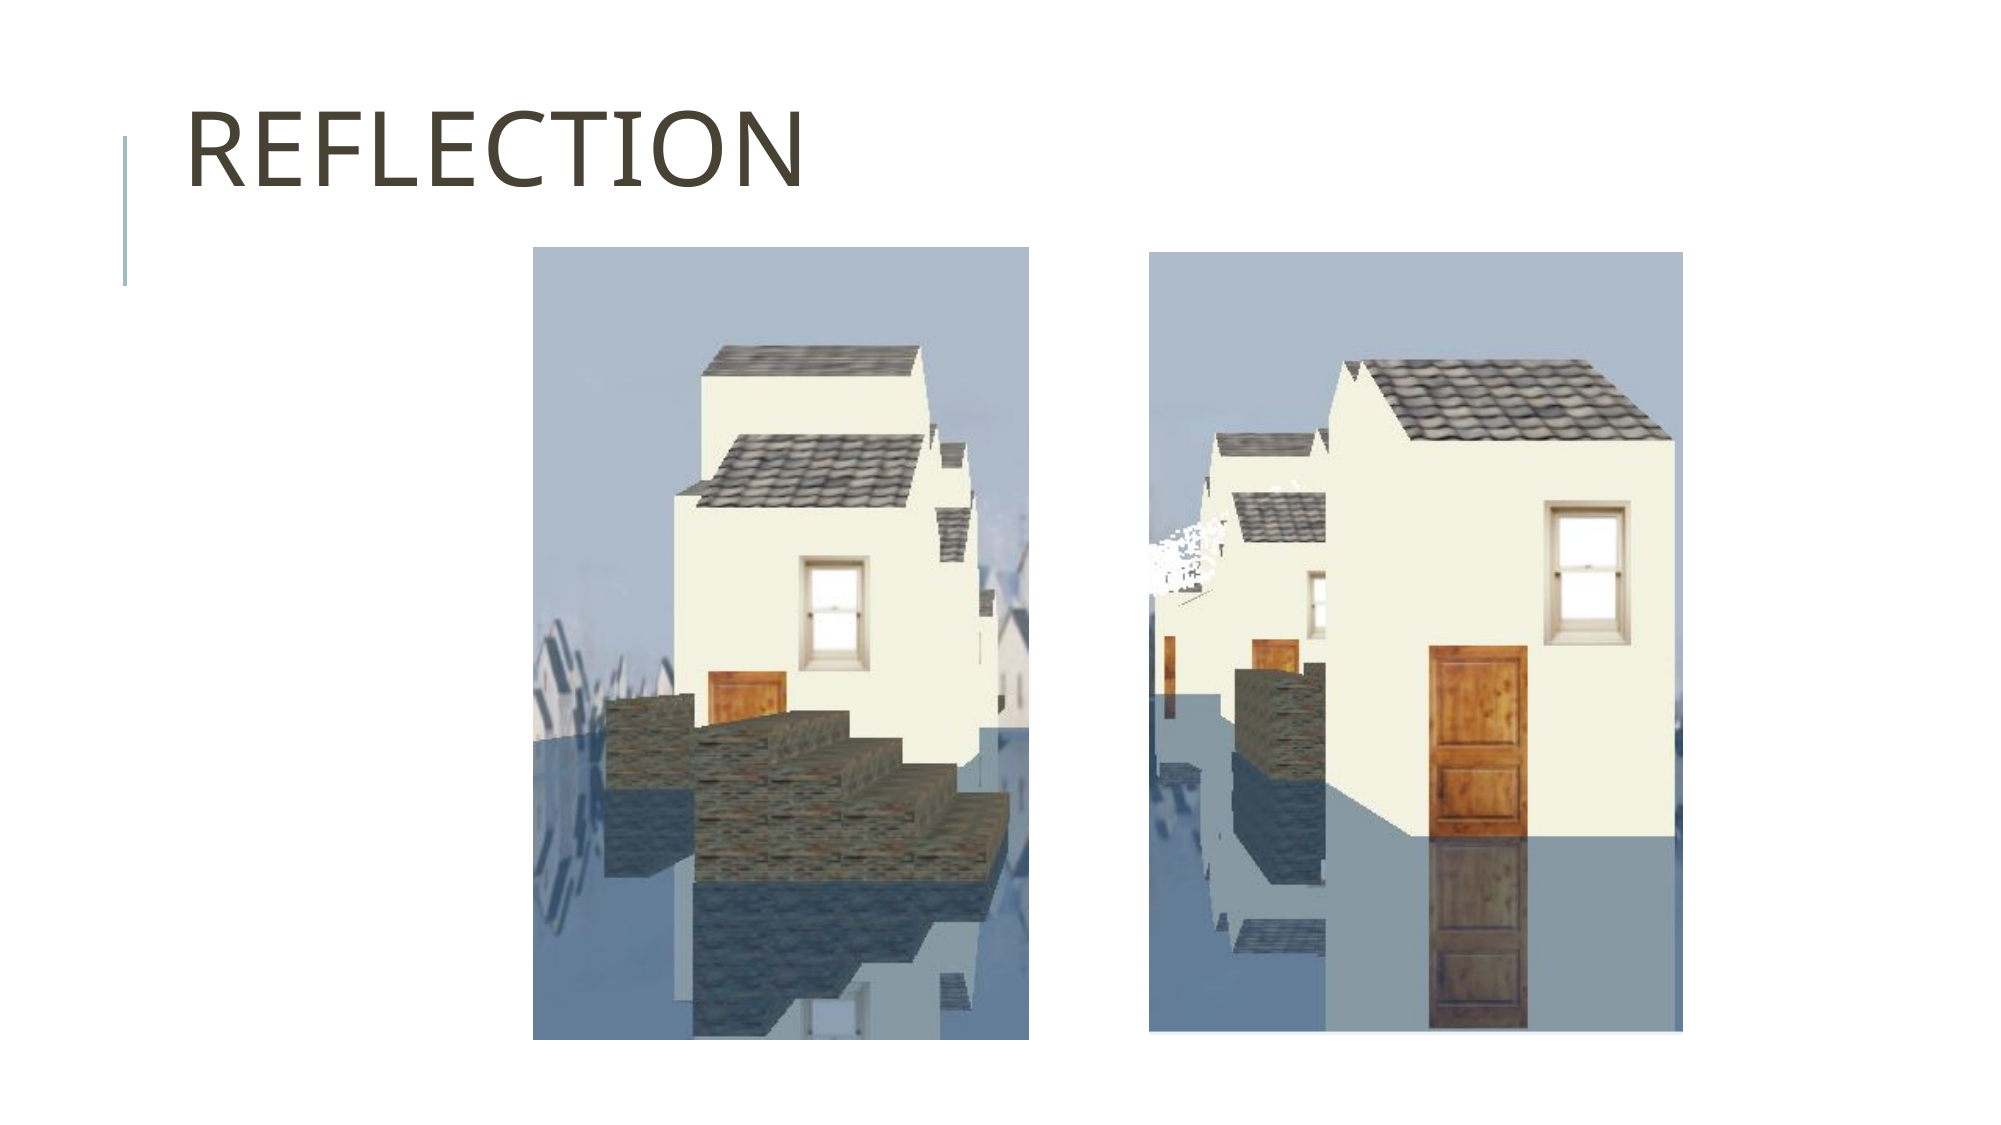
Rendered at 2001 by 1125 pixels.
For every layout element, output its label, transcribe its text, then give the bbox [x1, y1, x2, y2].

picture [532, 247, 1029, 1040]
title Reflection [168, 96, 1763, 342]
picture [1149, 251, 1683, 1036]
